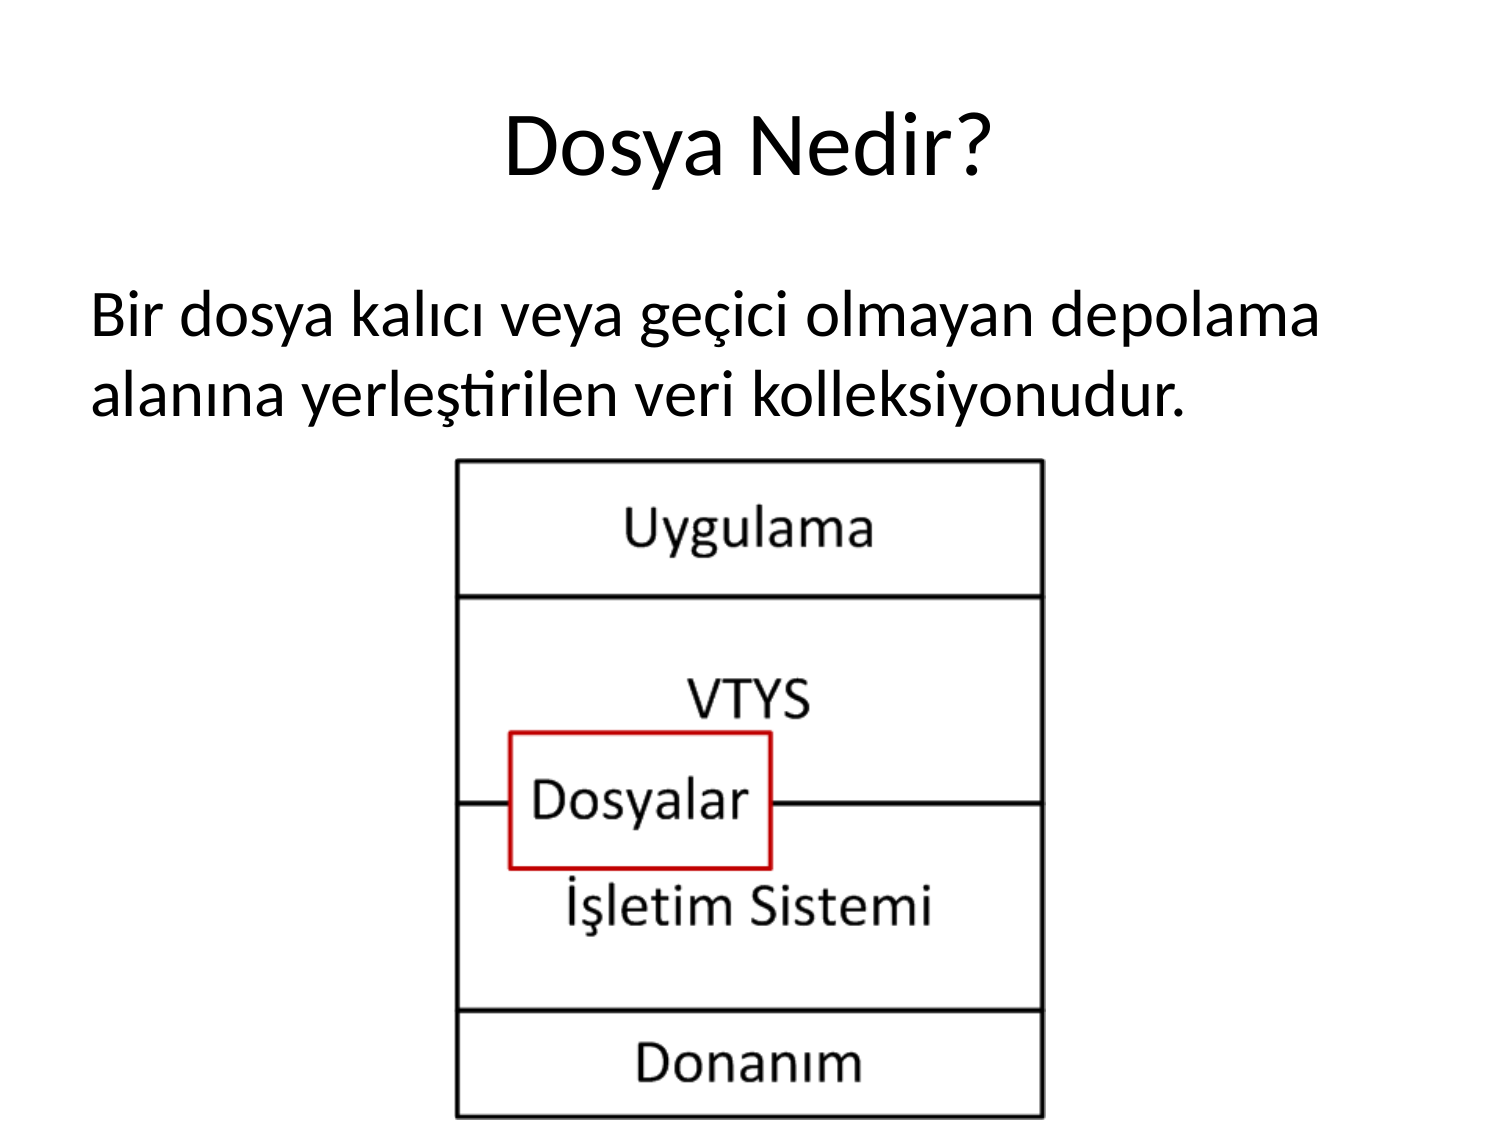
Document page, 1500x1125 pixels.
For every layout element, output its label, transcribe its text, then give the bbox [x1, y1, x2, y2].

list Bir dosya kalıcı veya geçici olmayan depolama alanına yerleştirilen veri kolleksiyonudur. [75, 262, 1425, 1005]
picture [454, 458, 1046, 1120]
title Dosya Nedir? [75, 45, 1425, 233]
